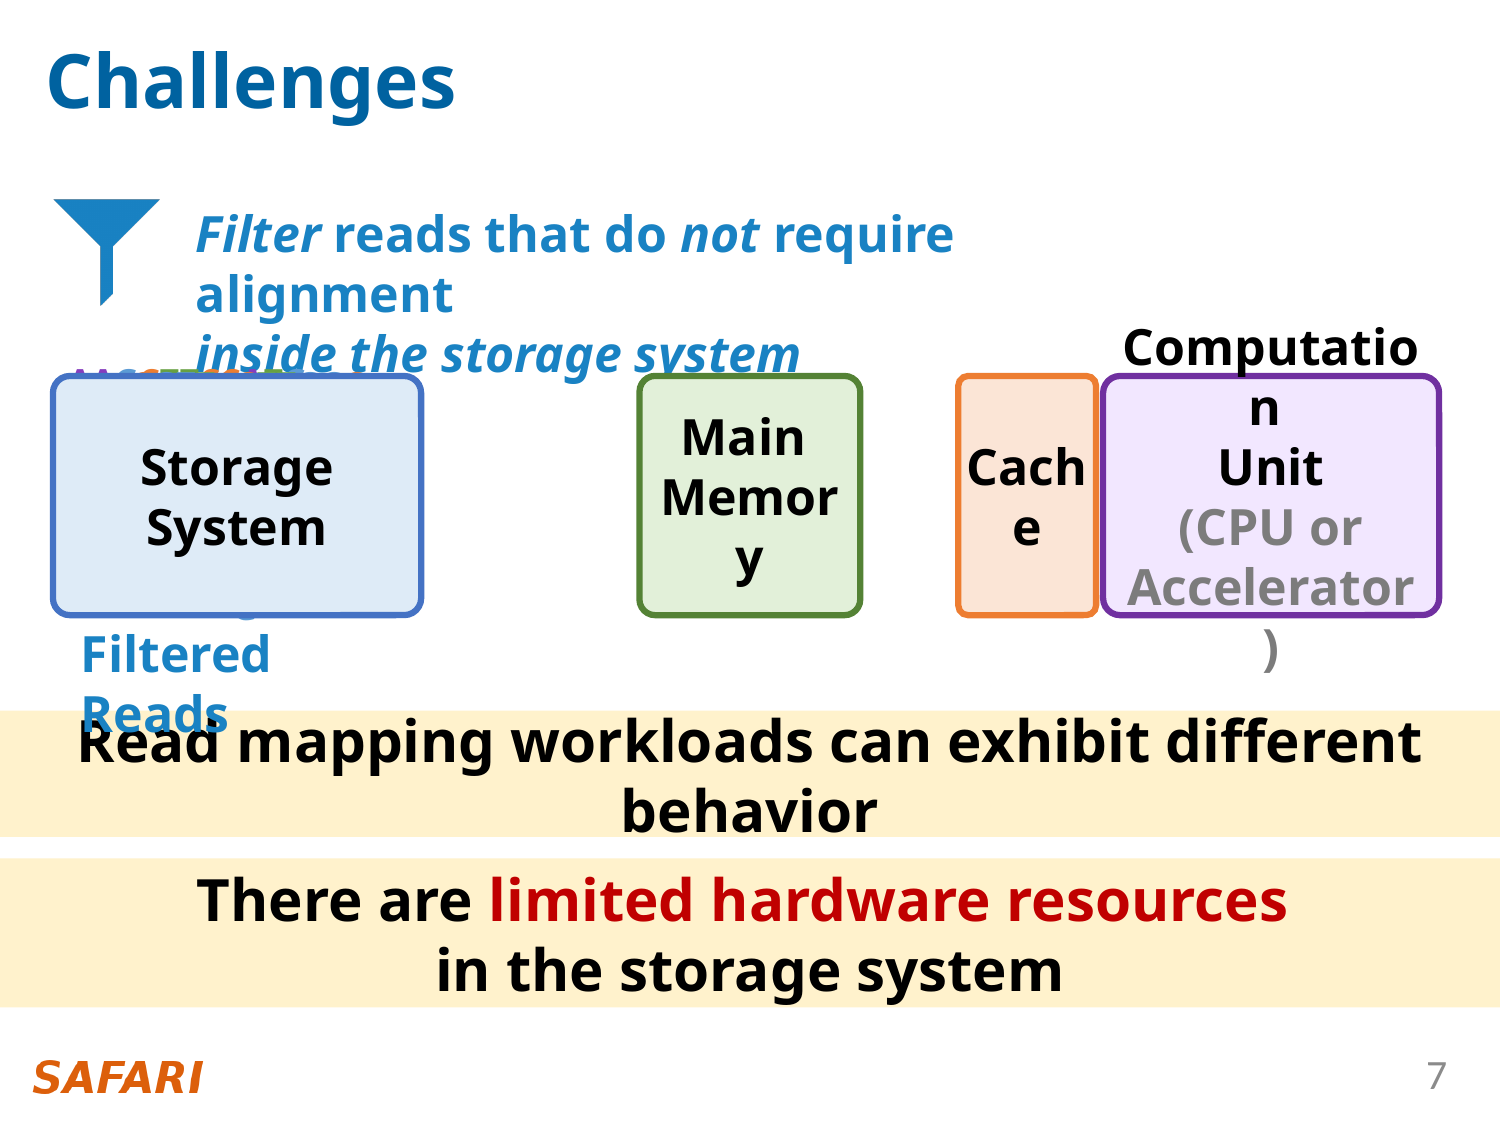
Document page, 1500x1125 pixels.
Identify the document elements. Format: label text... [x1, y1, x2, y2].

picture [31, 177, 182, 328]
text_box Main Memory [638, 374, 862, 617]
title Challenges [31, 15, 1475, 143]
text_box Read mapping workloads can exhibit different behavior [0, 710, 1500, 838]
text_box Filtered Reads [65, 616, 408, 750]
text_box Computation Unit (CPU or Accelerator) [1102, 374, 1441, 617]
text_box Cache [957, 374, 1098, 617]
picture [31, 1051, 209, 1104]
text_box Storage System [51, 374, 423, 617]
text_box Filter reads that do not require alignment inside the storage system [181, 195, 1097, 391]
text_box There are limited hardware resources in the storage system [0, 857, 1500, 1009]
